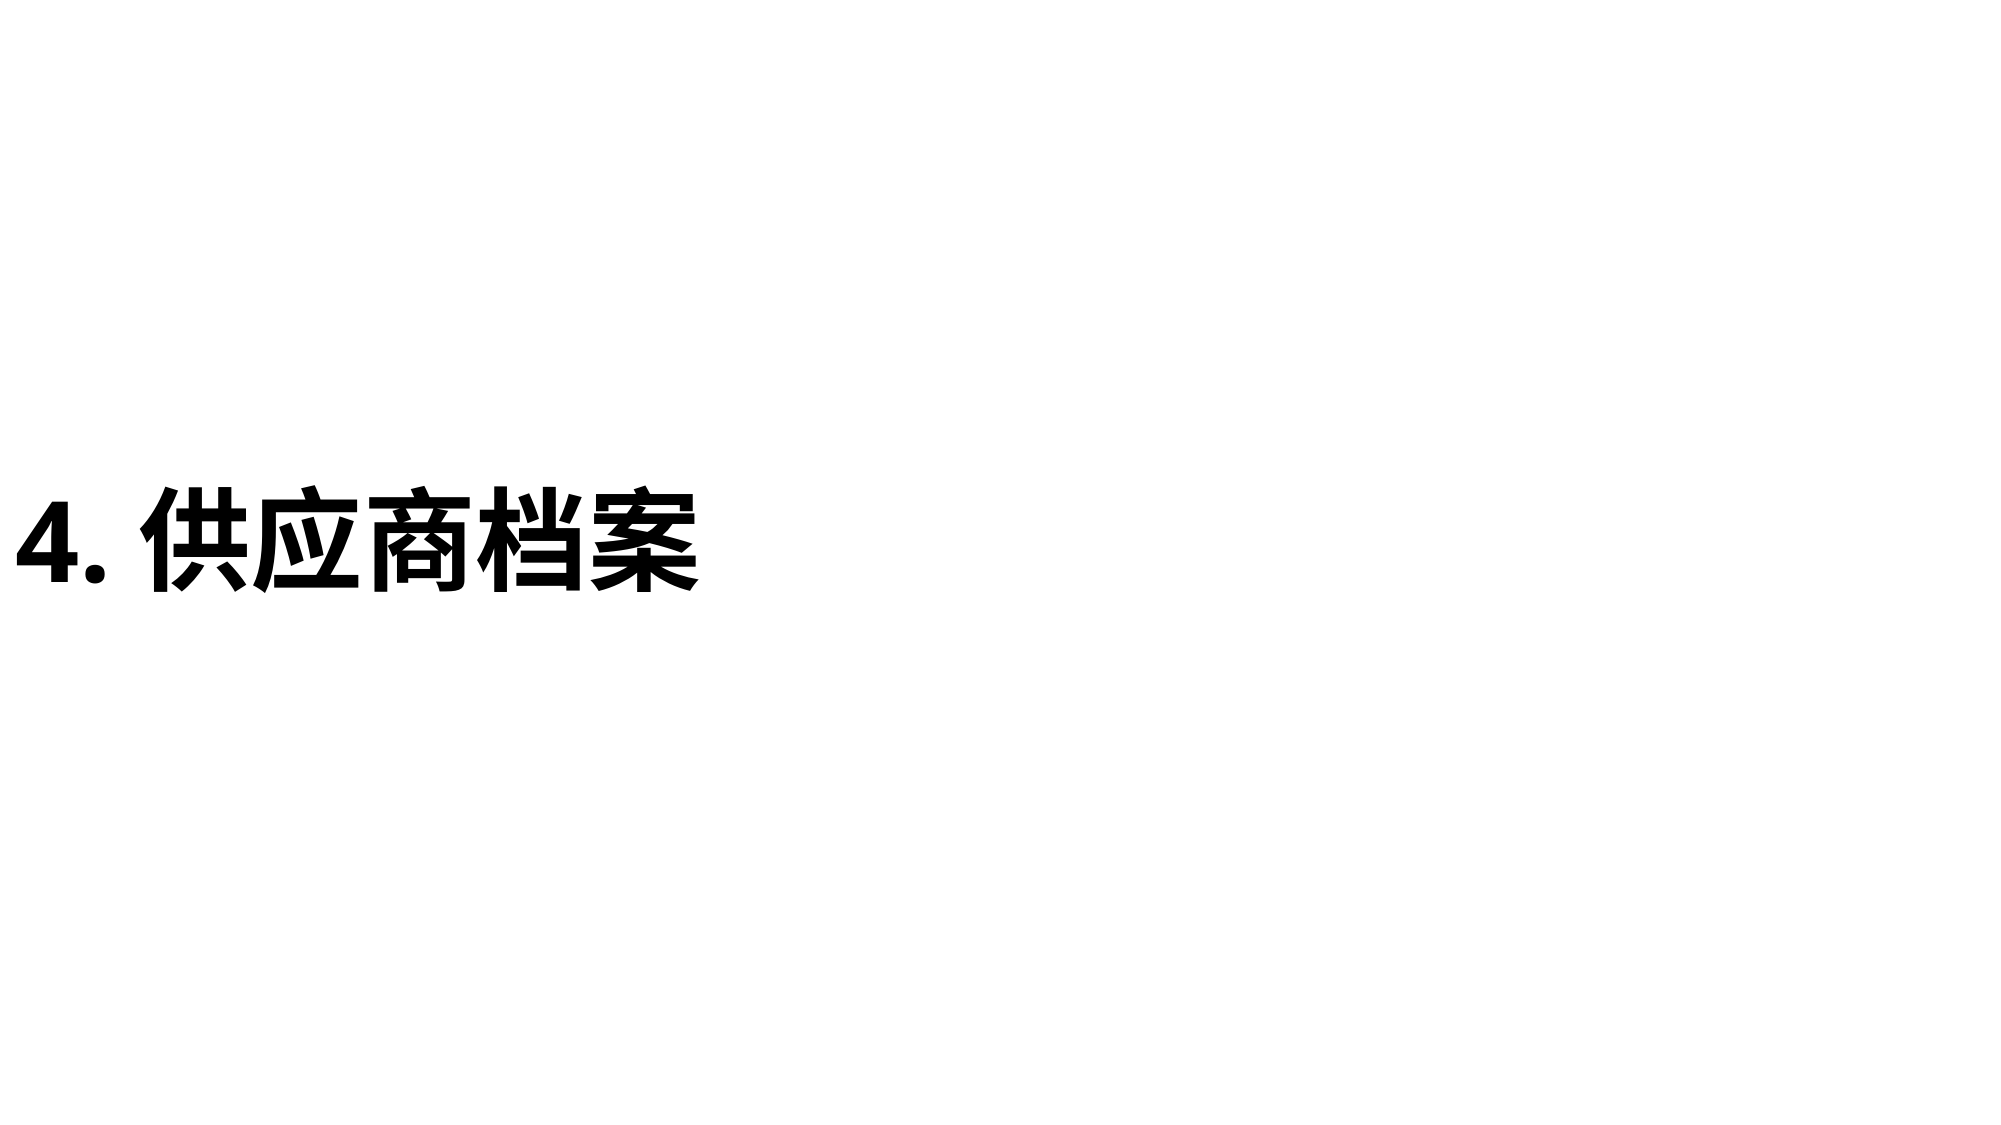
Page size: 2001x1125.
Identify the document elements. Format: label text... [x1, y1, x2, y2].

title 4.供应商档案 [0, 466, 1725, 627]
